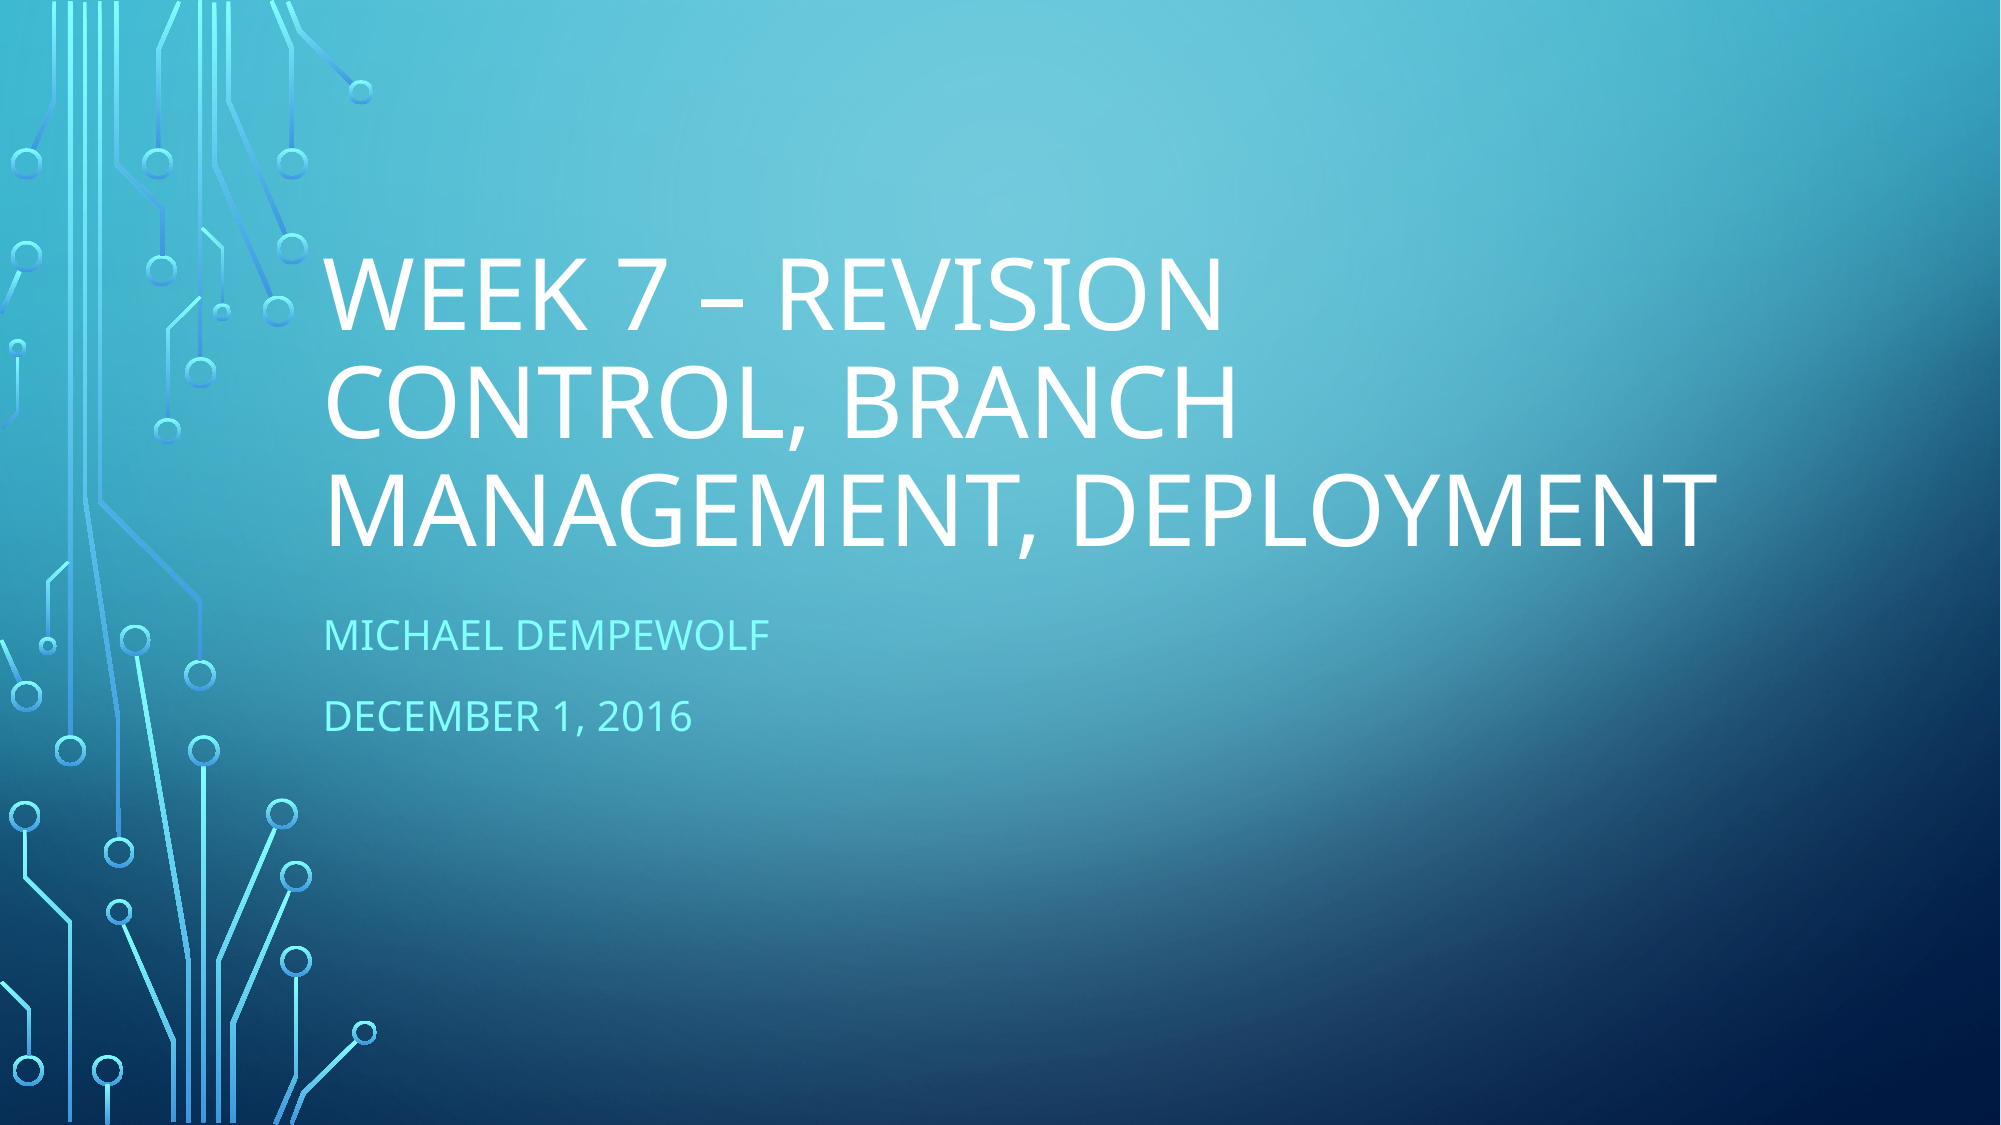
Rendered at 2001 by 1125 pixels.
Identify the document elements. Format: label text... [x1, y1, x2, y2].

subtitle Michael Dempewolf December 1, 2016 [307, 590, 1750, 863]
title Week 7 – Revision Control, Branch management, Deployment [307, 184, 1750, 576]
